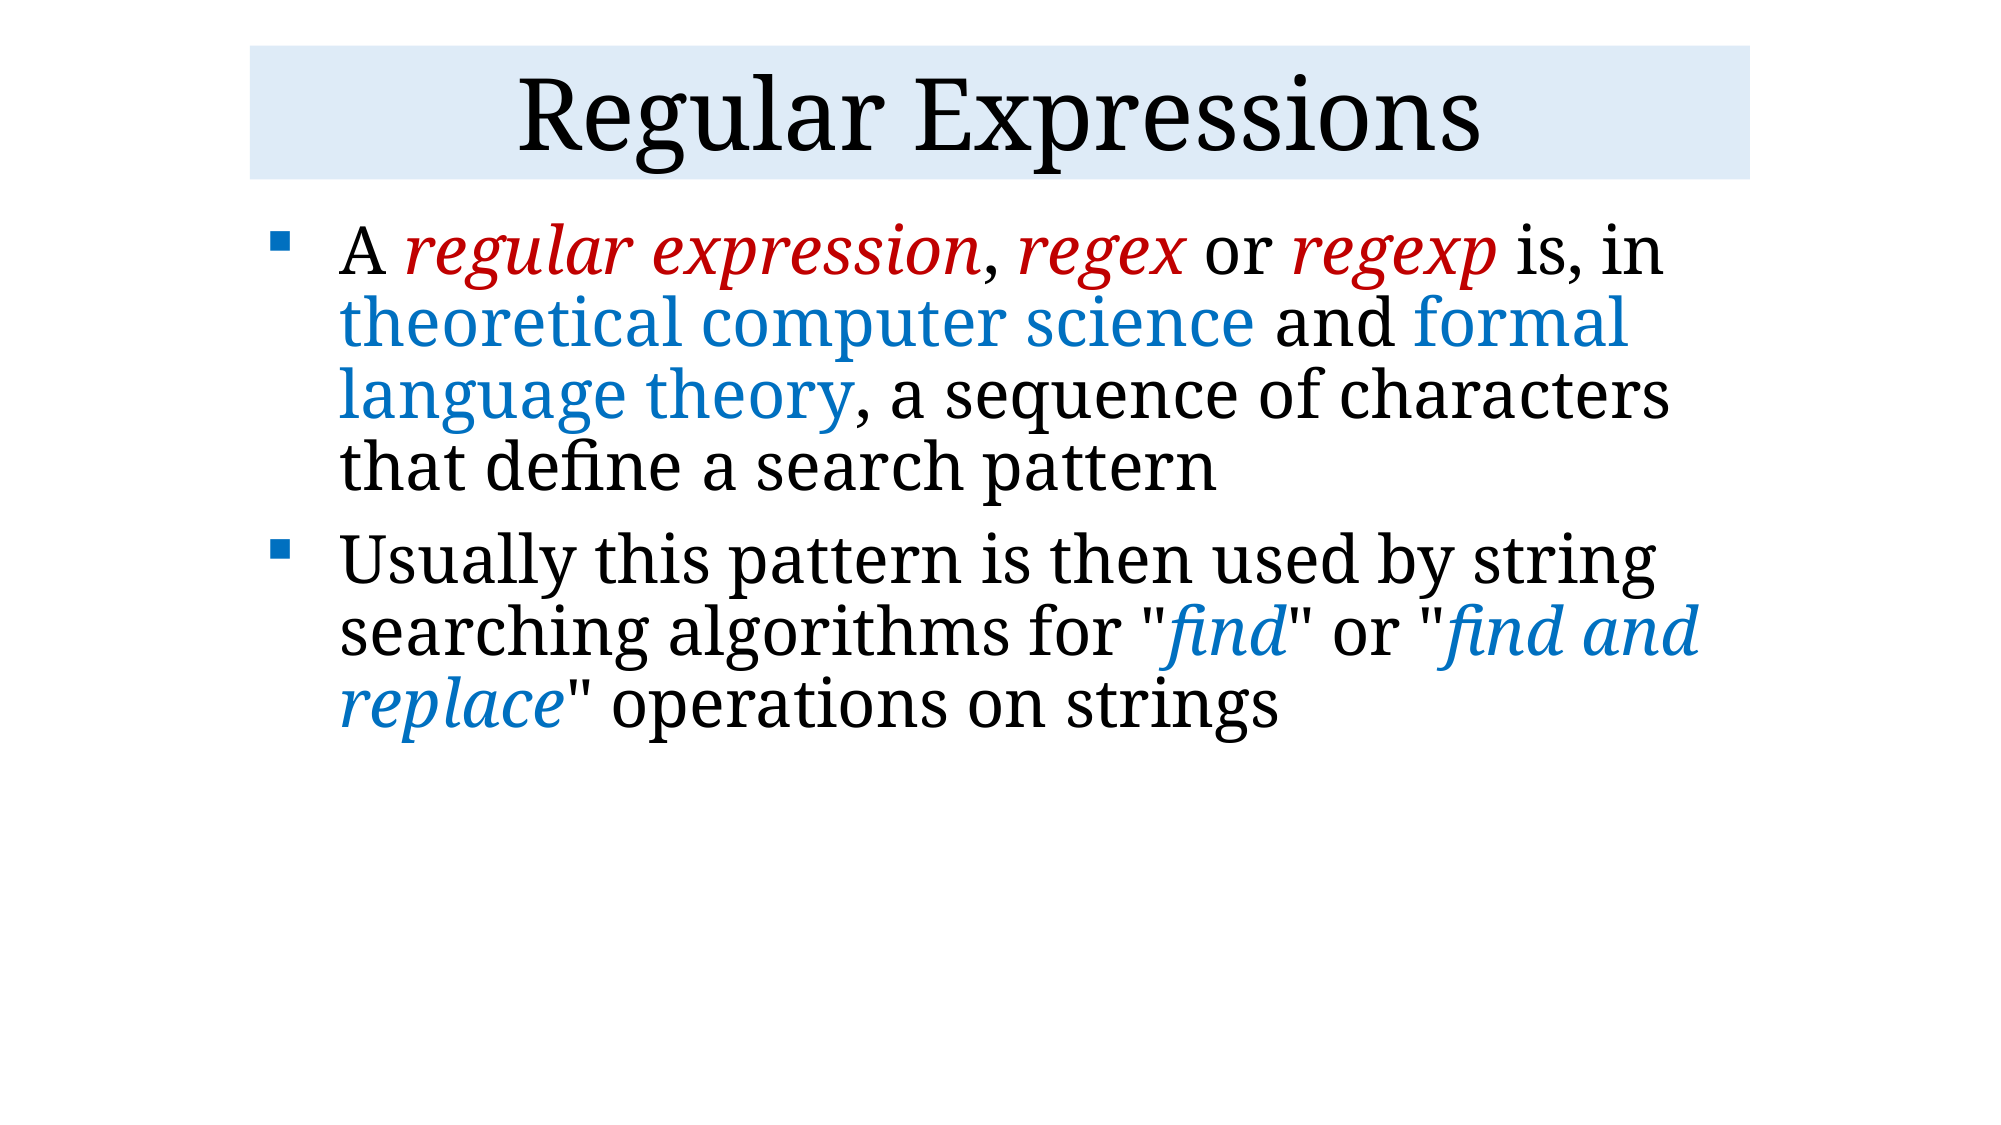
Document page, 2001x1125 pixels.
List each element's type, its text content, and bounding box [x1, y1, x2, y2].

subtitle A regular expression, regex or regexp is, in theoretical computer science and formal language theory, a sequence of characters that define a search pattern Usually this pattern is then used by string searching algorithms for "find" or "find and replace" operations on strings [249, 209, 1750, 933]
title Regular Expressions [249, 45, 1750, 180]
